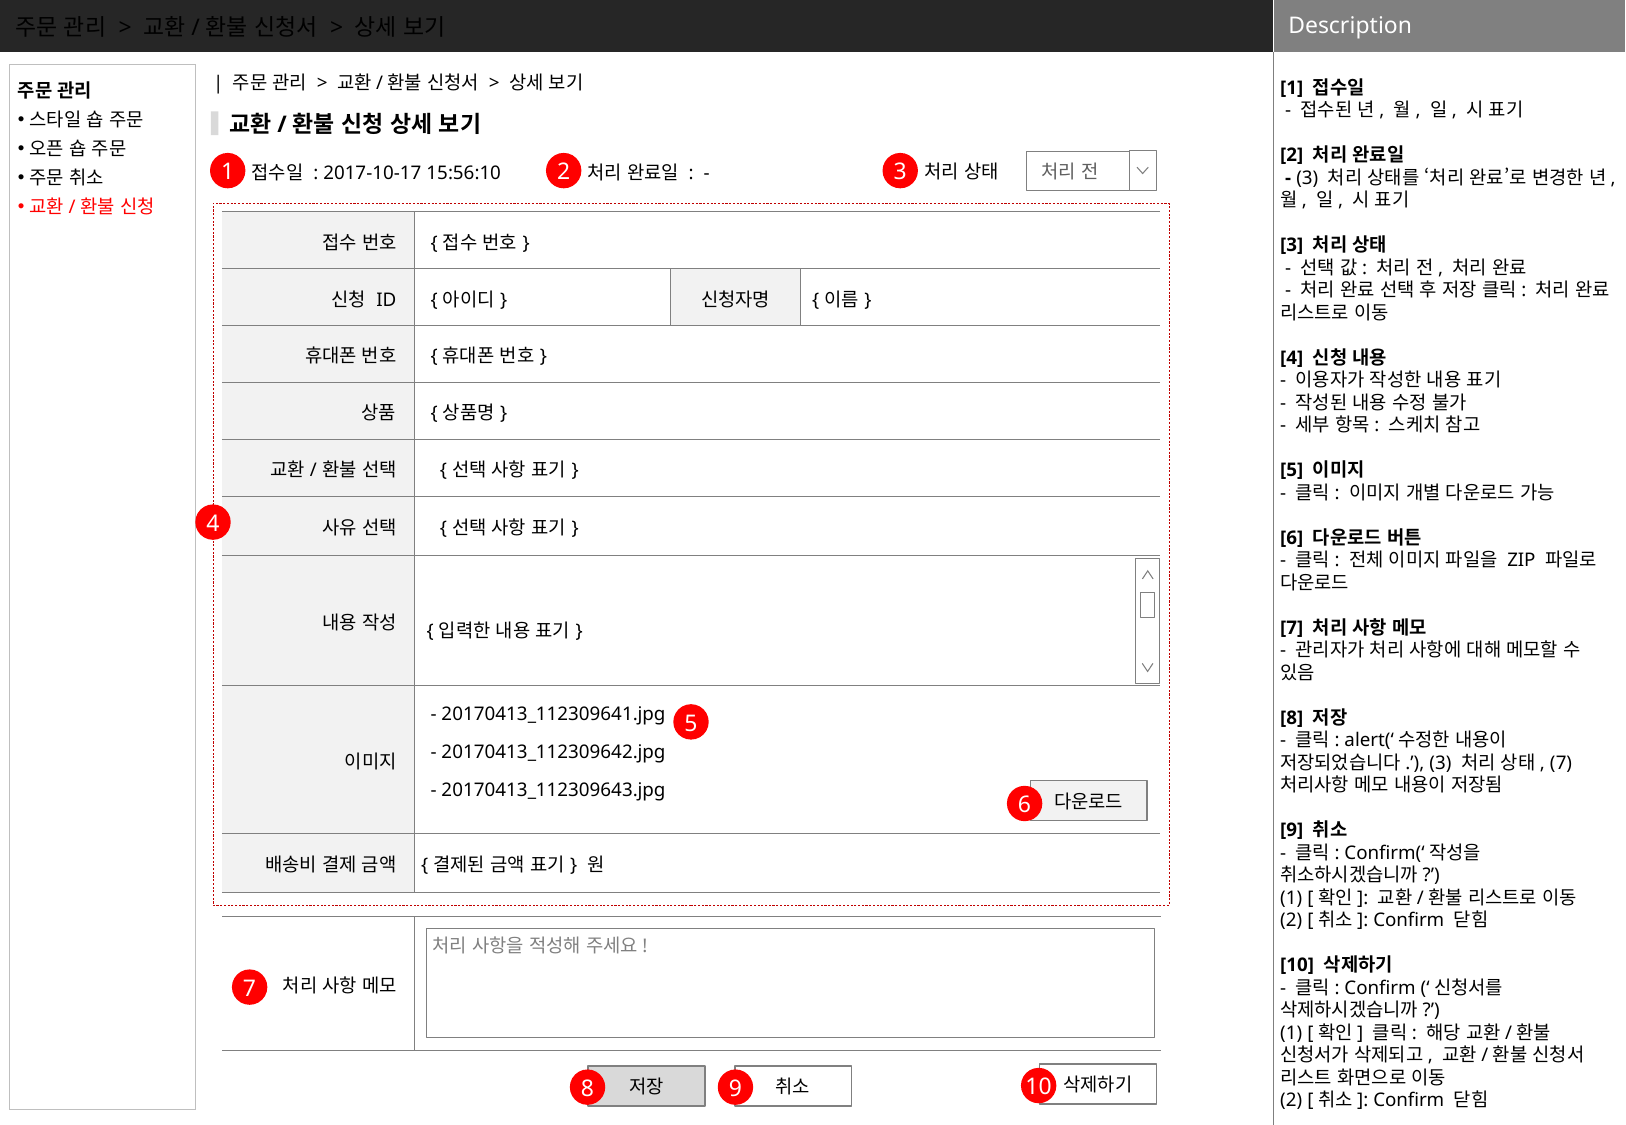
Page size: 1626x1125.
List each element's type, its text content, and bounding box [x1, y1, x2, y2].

text_box 주문 관리 스타일 숍 주문 오픈 숍 주문 주문 취소 교환/환불 신청 [9, 64, 196, 1110]
table_cell 사유 선택 [222, 497, 414, 555]
table_cell 배송비 결제 금액 [222, 834, 414, 892]
list 주문 관리 > 교환/환불 신청서 > 상세 보기 [0, 0, 1238, 52]
text_box 10 [1018, 1065, 1059, 1106]
text_box 6 [1004, 783, 1045, 824]
table_cell 휴대폰 번호 [222, 326, 414, 382]
table_cell {선택 사항 표기} [415, 440, 1160, 496]
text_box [1135, 558, 1160, 684]
text_box 3 [880, 150, 921, 191]
table_cell {입력한 내용 표기} [415, 556, 1136, 685]
text_box 접수일 : 2017-10-17 15:56:10 [251, 149, 538, 183]
table_header {접수 번호} [415, 212, 1160, 268]
table_cell {아이디} [415, 269, 670, 325]
table_header 접수 번호 [222, 212, 414, 268]
text_box 1 [207, 150, 248, 191]
text_box 2 [543, 150, 584, 191]
table_cell 상품 [222, 383, 414, 439]
table_cell 교환/환불 선택 [222, 440, 414, 496]
table_cell {휴대폰 번호} [415, 326, 1160, 382]
text_box | 주문 관리 > 교환/환불 신청서 > 상세 보기 [198, 63, 599, 101]
table_cell 신청자명 [671, 269, 800, 325]
text_box 취소 [734, 1065, 852, 1106]
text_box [1026, 150, 1157, 191]
text_box 7 [229, 967, 270, 1007]
text_box [210, 111, 219, 136]
table_header [415, 917, 1161, 1050]
text_box 처리 완료일 : - [587, 149, 820, 183]
text_box 4 [193, 502, 233, 542]
text_box 8 [567, 1067, 608, 1107]
table_cell - 20170413_112309641.jpg - 20170413_112309642.jpg - 20170413_112309643.jpg [415, 686, 1160, 833]
table_header 처리 사항 메모 [222, 917, 414, 1050]
text_box 5 [671, 702, 711, 742]
table_cell 이미지 [222, 686, 414, 833]
text_box 9 [715, 1067, 756, 1107]
text_box 처리 상태 [924, 159, 1021, 182]
text_box 삭제하기 [1039, 1064, 1157, 1105]
table_cell {상품명} [415, 383, 1160, 439]
text_box 교환/환불 신청 상세 보기 [229, 109, 483, 138]
table_cell {결제된 금액 표기} 원 [415, 834, 1160, 892]
text_box 저장 [588, 1065, 705, 1106]
table_cell {선택 사항 표기} [415, 497, 1160, 555]
text_box 다운로드 [1030, 780, 1147, 821]
table_cell 신청 ID [222, 269, 414, 325]
text_box [212, 203, 1170, 906]
text_box [1] 접수일 - 접수된 년, 월, 일, 시 표기 [2] 처리 완료일 - (3) 처리 상태를 ‘처리 완료’로 변경한 년, 월, 일, 시 표기 [3] 처리 상태 - 선택 값: 처리 전, 처리 완료 - 처리 완료 선택 후 저장 클릭: 처리 완료 리스트로 이동 [4] 신청 내용 - 이용자가 작성한 내용 표기 - 작성된 내용 수정 불가 - 세부 항목: 스케치 참고 [5] 이미지 - 클릭: 이미지 개별 다운로드 가능 [6] 다운로드 버튼 - 클릭: 전체 이미지 파일을 ZIP 파일로 다운로드 [7] 처리 사항 메모 - 관리자가 처리 사항에 대해 메모할 수 있음 [8] 저장 - 클릭: alert(‘수정한 내용이 저장되었습니다.’), (3) 처리 상태, (7) 처리사항 메모 내용이 저장됨 [9] 취소 - 클릭: Confirm(‘작성을 취소하시겠습니까?’) (1) [확인]: 교환/환불 리스트로 이동 (2) [취소]: Confirm 닫힘 [10] 삭제하기 - 클릭: Confirm (‘신청서를 삭제하시겠습니까?’) (1) [확인] 클릭: 해당 교환/환불 신청서가 삭제되고, 교환/환불 신청서 리스트 화면으로 이동 (2) [취소]: Confirm 닫힘 [1272, 51, 1625, 1125]
table_cell {이름} [801, 269, 1160, 325]
table_cell 내용 작성 [222, 556, 414, 685]
text_box 처리 사항을 적성해 주세요! [426, 928, 1155, 1038]
